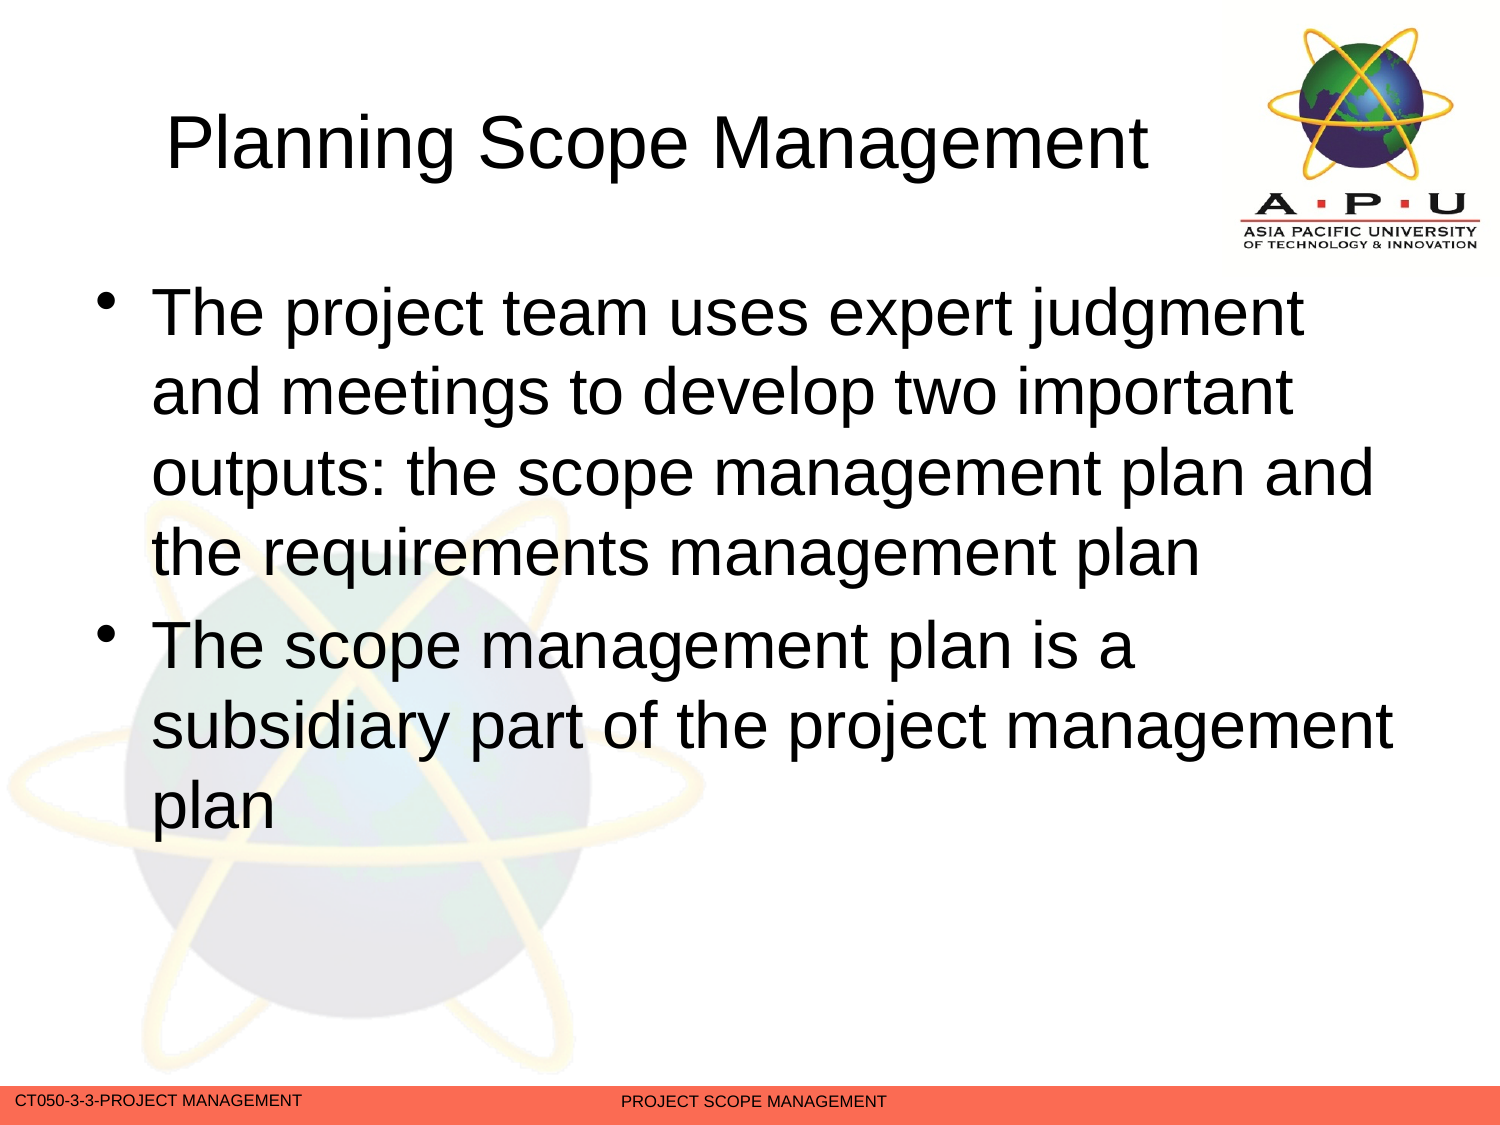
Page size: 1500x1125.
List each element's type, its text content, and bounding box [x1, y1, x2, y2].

list The project team uses expert judgment and meetings to develop two important outputs: the scope management plan and the requirements management plan The scope management plan is a subsidiary part of the project management plan [79, 260, 1430, 1085]
title Planning Scope Management [79, 45, 1235, 233]
picture [1222, 0, 1500, 277]
